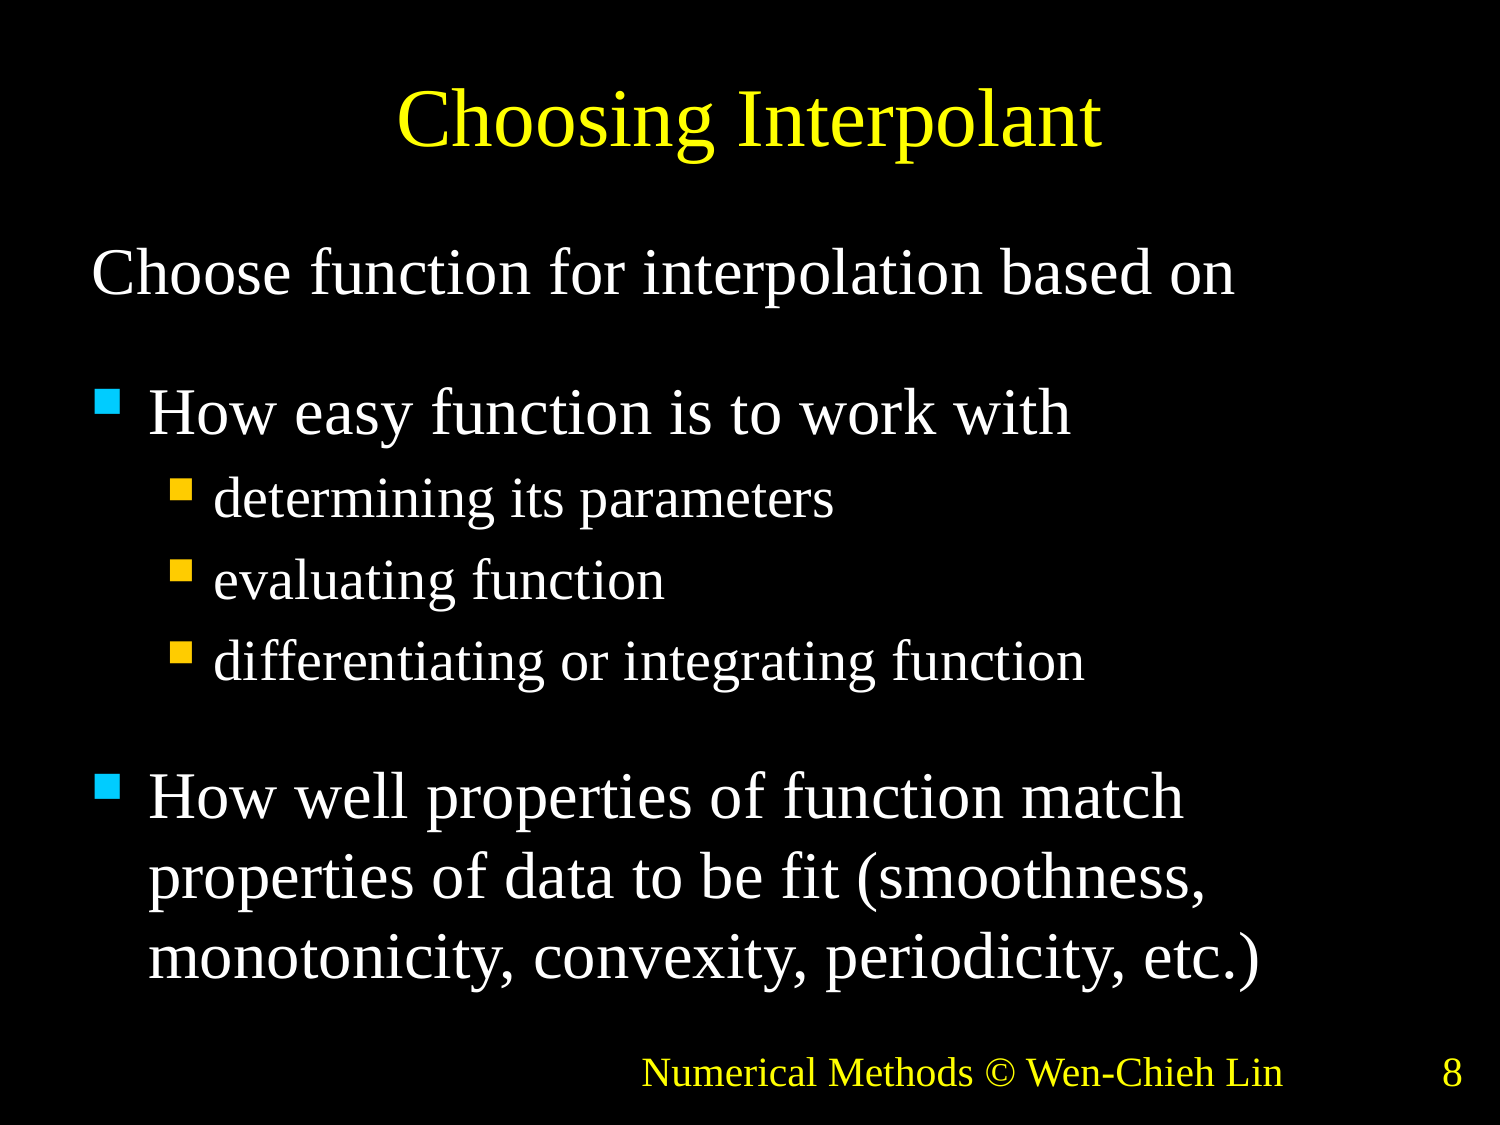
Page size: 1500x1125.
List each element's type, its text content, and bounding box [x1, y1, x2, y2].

slide_number 8 [1128, 1024, 1479, 1103]
footer Numerical Methods © Wen-Chieh Lin [490, 1071, 1128, 1103]
title Choosing Interpolant [75, 19, 1425, 208]
list Choose function for interpolation based on How easy function is to work with determining its parameters evaluating function differentiating or integrating function How well properties of function match properties of data to be fit (smoothness, monotonicity, convexity, periodicity, etc.) [76, 220, 1427, 1071]
